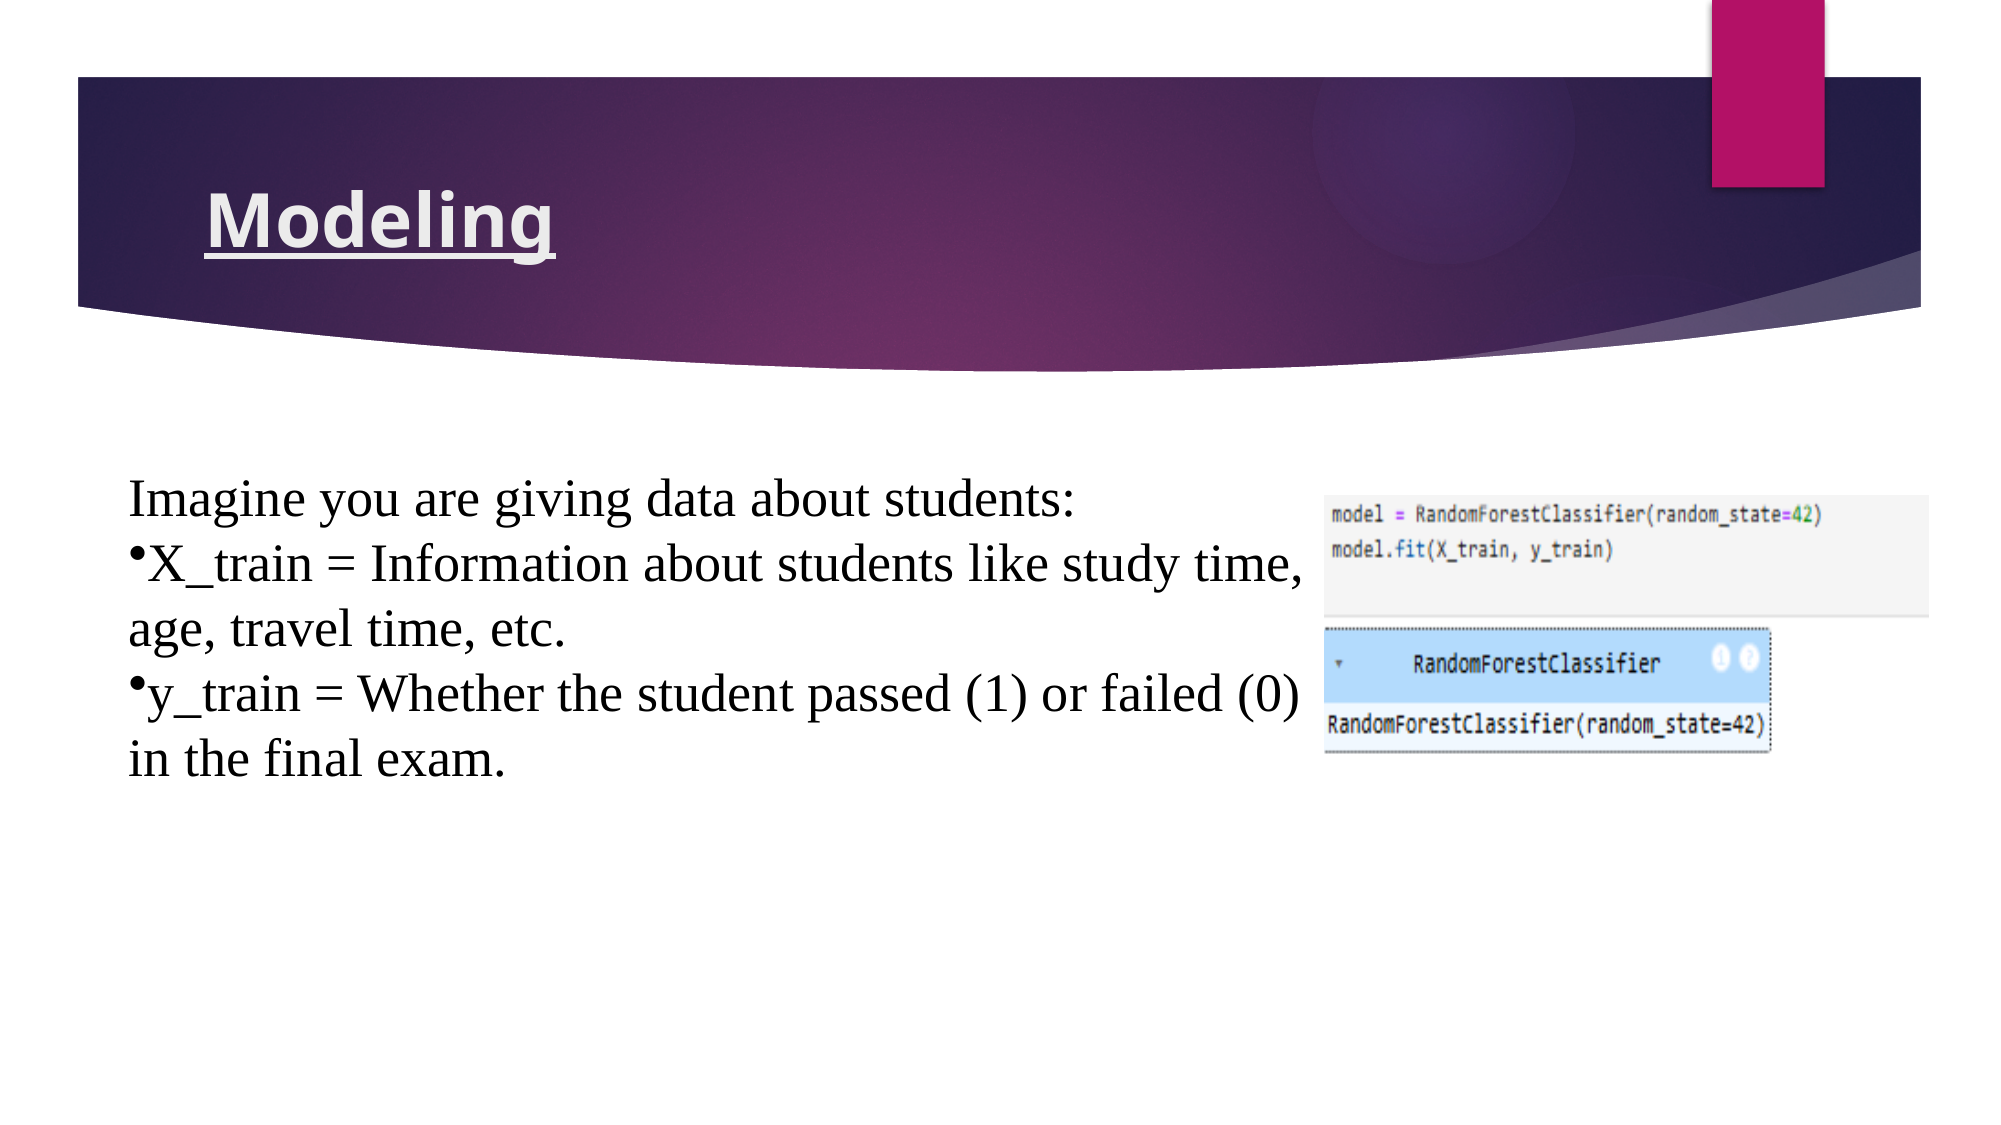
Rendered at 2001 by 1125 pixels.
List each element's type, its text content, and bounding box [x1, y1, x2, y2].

text_box Imagine you are giving data about students: X_train = Information about students like study time, age, travel time, etc. y_train = Whether the student passed (1) or failed (0) in the final exam. [113, 454, 1341, 840]
title Modeling [189, 159, 1627, 276]
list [1324, 495, 1930, 770]
